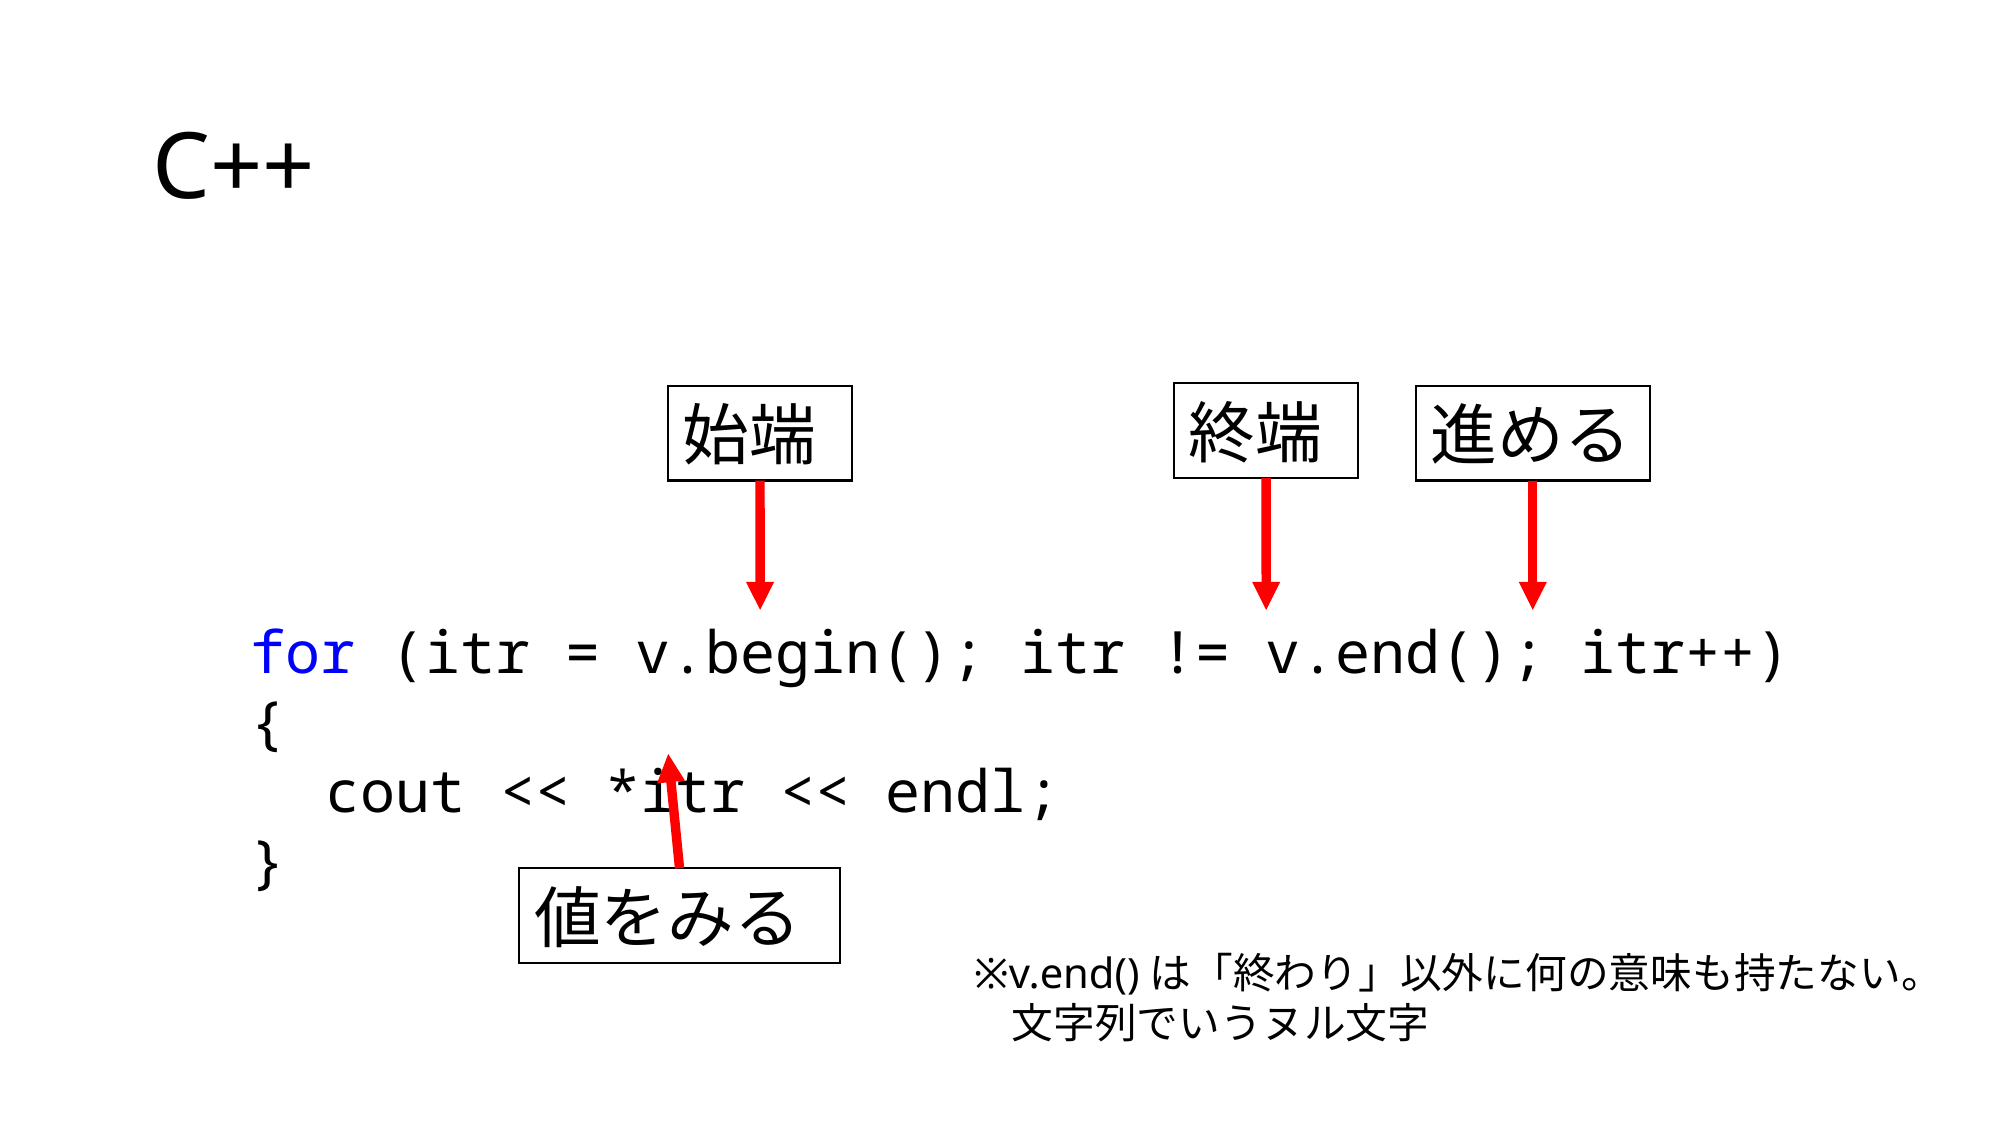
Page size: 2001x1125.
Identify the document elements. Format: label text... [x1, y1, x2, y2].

text_box 始端 [667, 385, 853, 482]
text_box 値をみる [518, 867, 841, 964]
text_box 終端 [1173, 382, 1359, 479]
text_box for (itr = v.begin(); itr != v.end(); itr++) { cout << *itr << endl; } [160, 607, 1840, 902]
text_box 進める [1415, 385, 1651, 482]
title C++ [137, 59, 886, 278]
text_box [668, 754, 680, 869]
text_box ※v.end()は「終わり」以外に何の意味も持たない。 文字列でいうヌル文字 [959, 939, 1958, 1055]
